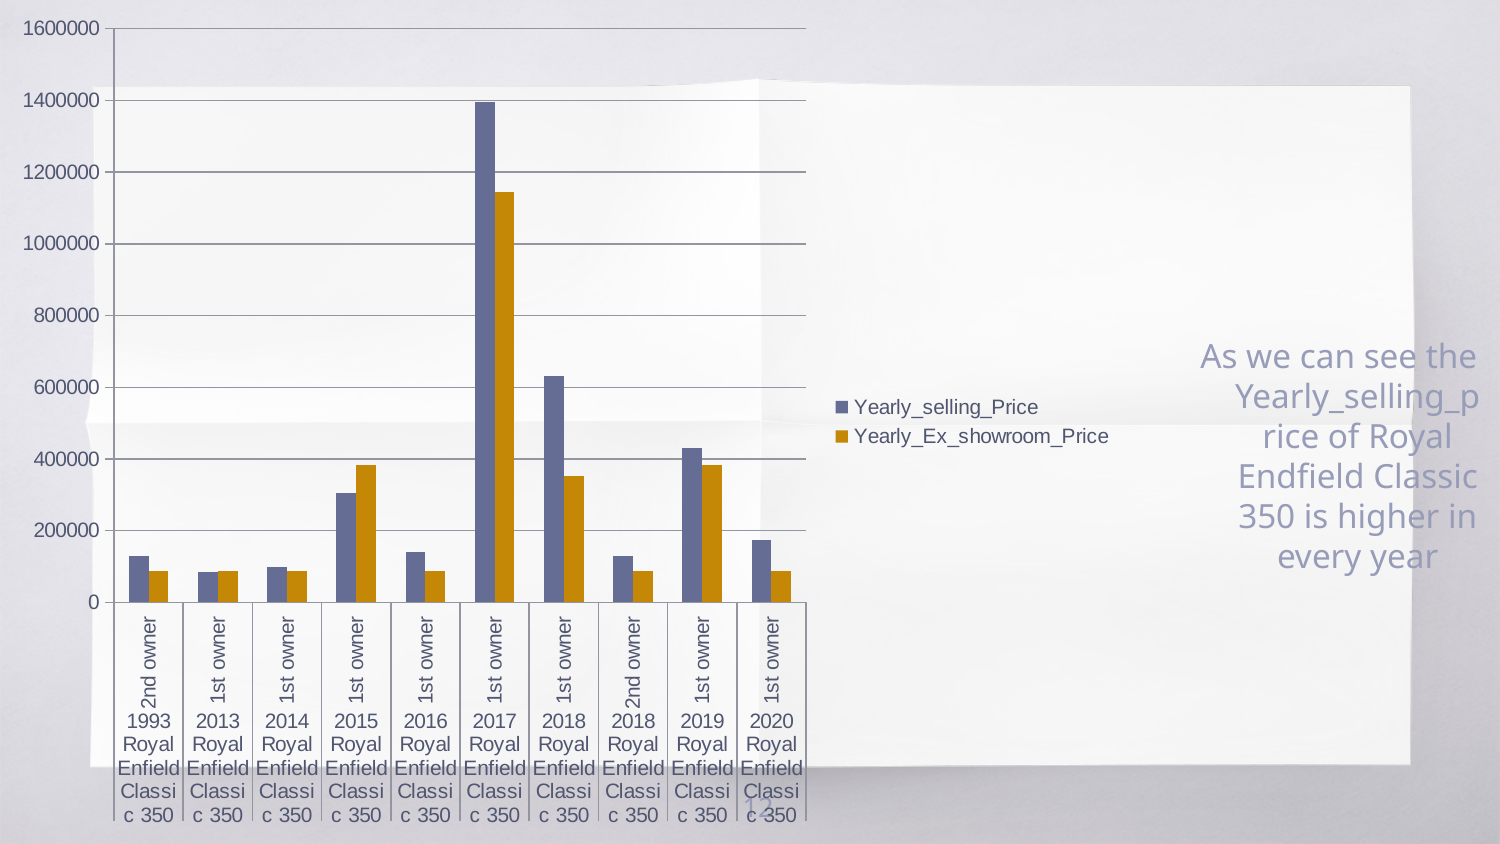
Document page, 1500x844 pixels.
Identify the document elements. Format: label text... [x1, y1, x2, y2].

chart [0, 0, 1129, 844]
list As we can see the Yearly_selling_price of Royal Endfield Classic 350 is higher in every year [1143, 504, 1498, 590]
picture [1129, 0, 1500, 844]
